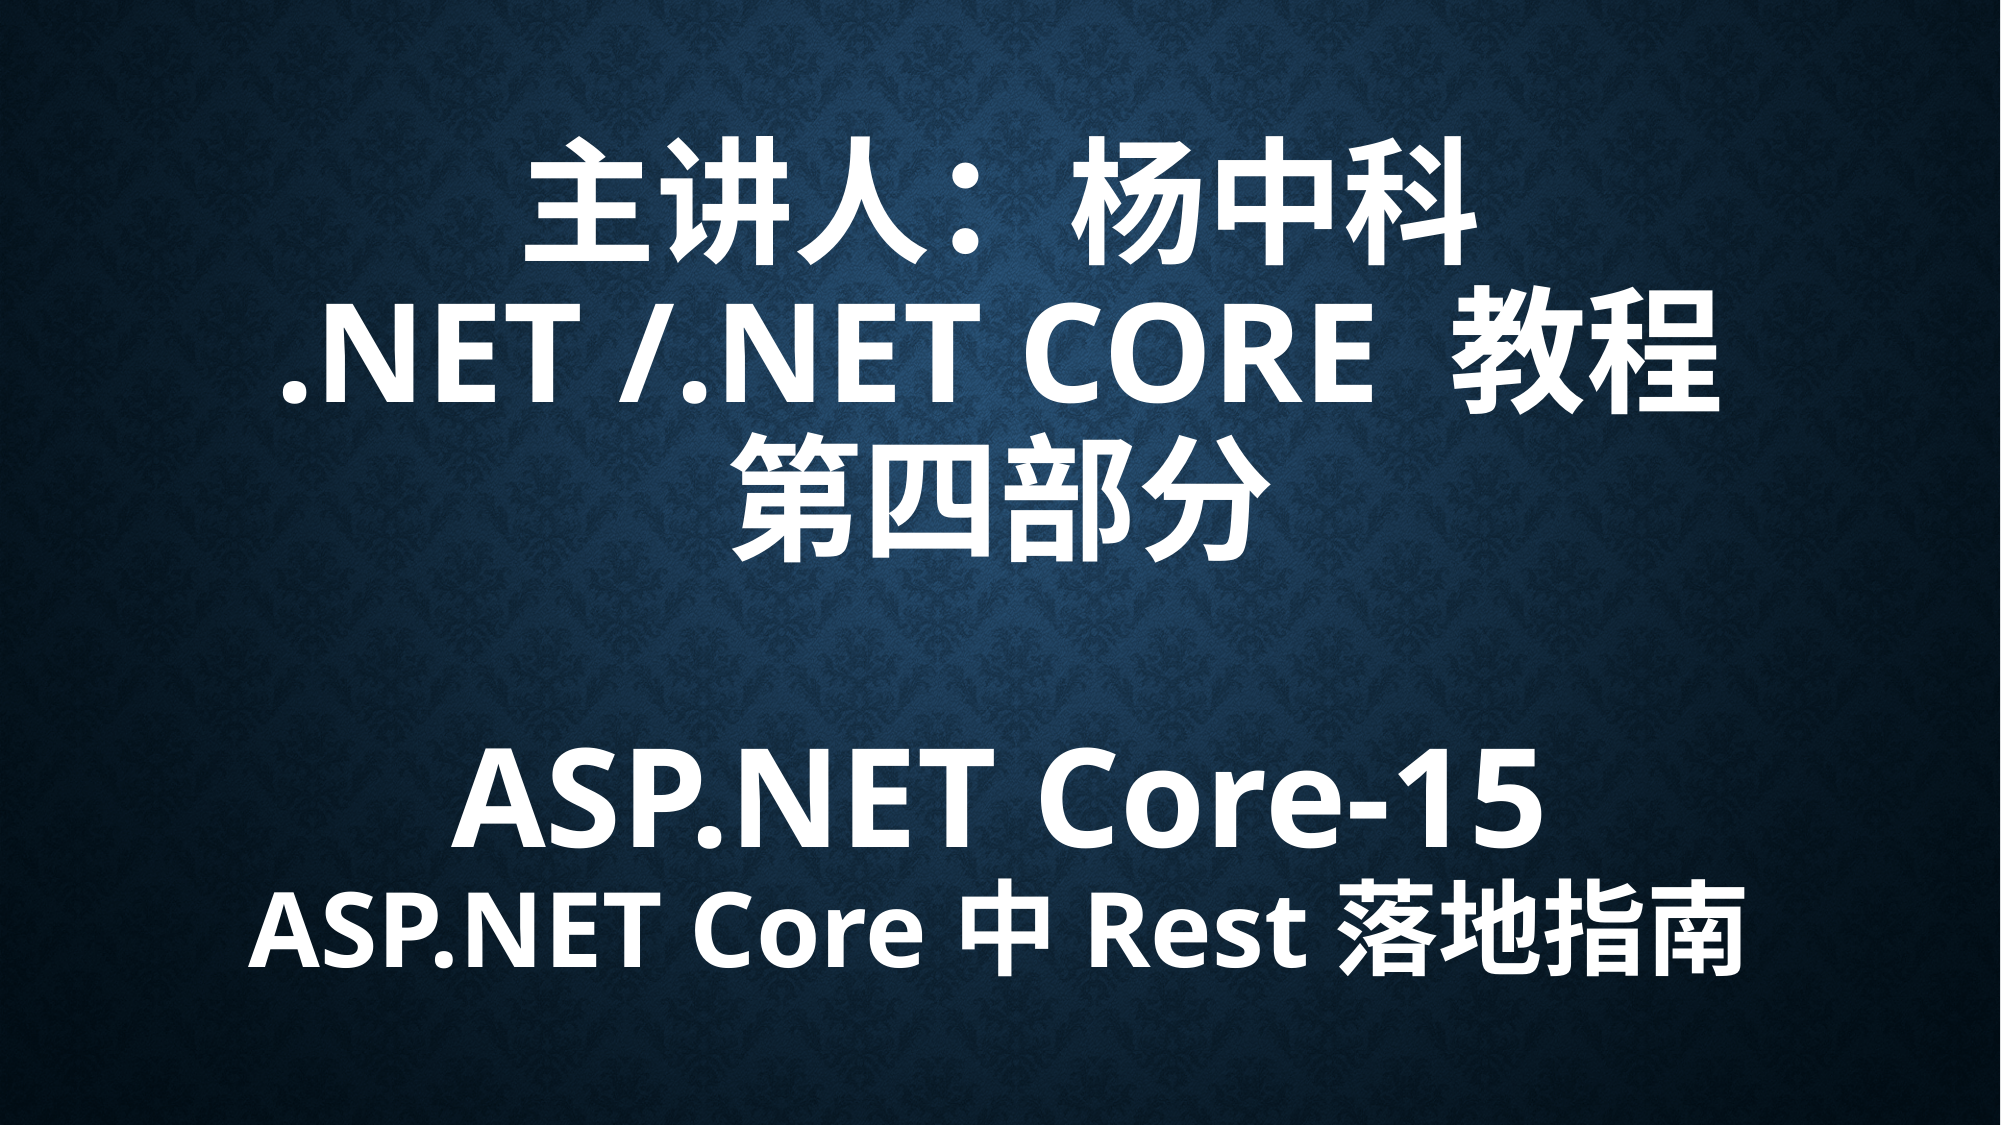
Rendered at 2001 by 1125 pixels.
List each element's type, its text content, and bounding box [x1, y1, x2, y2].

title 主讲人：杨中科 .NET /.NET Core 教程 第四部分 ASP.NET Core-15 ASP.NET Core中Rest落地指南 [55, 52, 1945, 1073]
